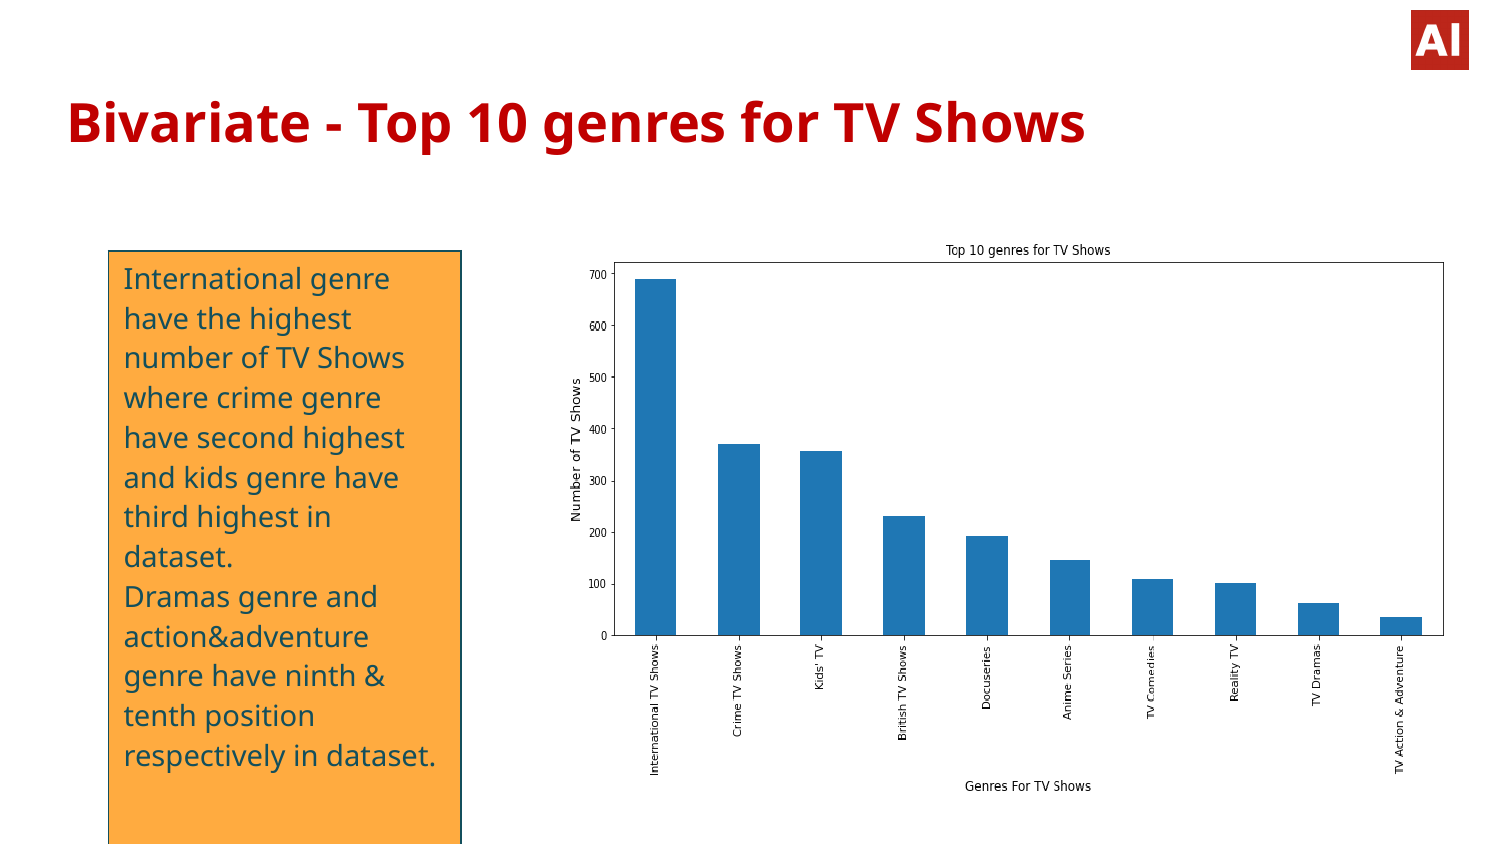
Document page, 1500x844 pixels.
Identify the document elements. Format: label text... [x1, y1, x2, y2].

picture [1411, 10, 1469, 70]
title Bivariate - Top 10 genres for TV Shows [51, 72, 1449, 167]
picture [564, 236, 1449, 803]
table_header International genre have the highest number of TV Shows where crime genre have second highest and kids genre have third highest in dataset. Dramas genre and action&adventure genre have ninth & tenth position respectively in dataset. [109, 252, 460, 844]
